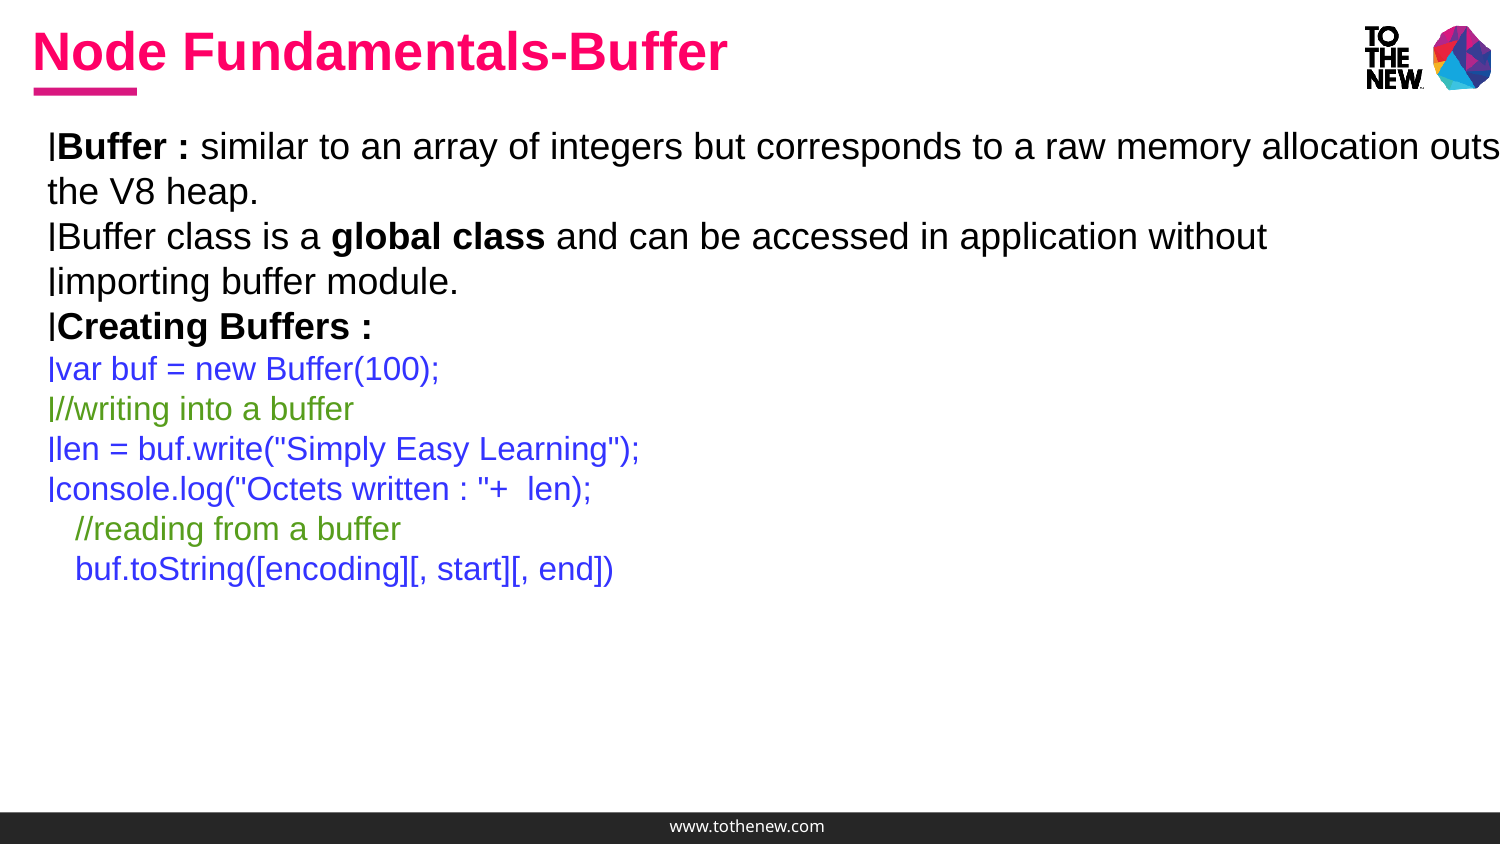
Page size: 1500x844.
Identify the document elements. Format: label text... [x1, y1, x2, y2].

text_box Buffer : similar to an array of integers but corresponds to a raw memory allocation outside the V8 heap. Buffer class is a global class and can be accessed in application without importing buffer module. Creating Buffers : var buf = new Buffer(100); //writing into a buffer len = buf.write("Simply Easy Learning"); console.log("Octets written : "+ len); //reading from a buffer buf.toString([encoding][, start][, end]) [47, 122, 1500, 721]
picture [1350, 0, 1500, 116]
text_box Node Fundamentals-Buffer [32, 13, 1368, 84]
